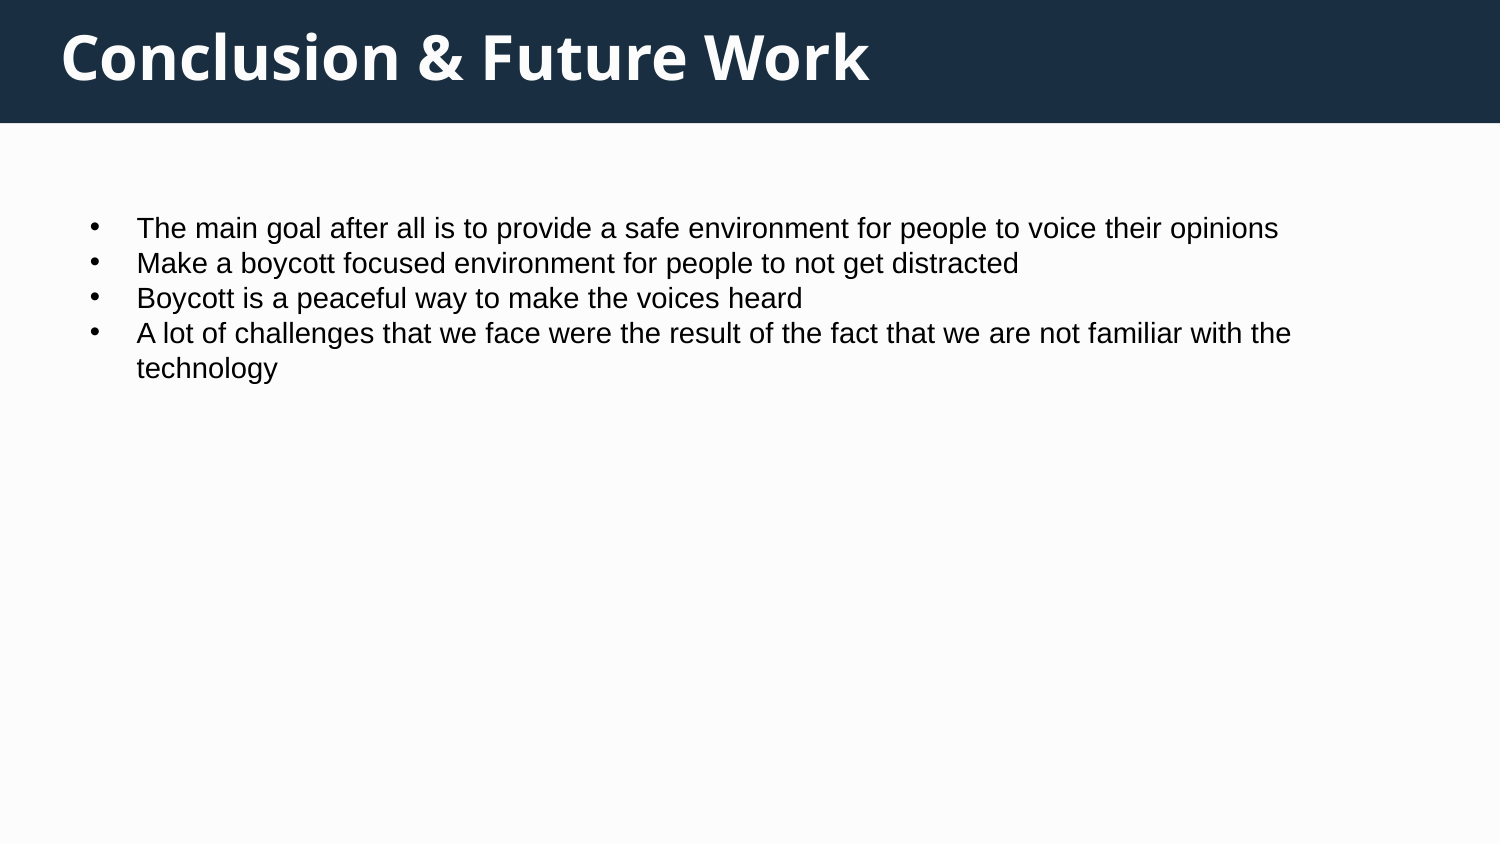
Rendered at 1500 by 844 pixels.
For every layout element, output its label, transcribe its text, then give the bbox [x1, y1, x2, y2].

text_box Conclusion & Future Work [45, 0, 1063, 123]
text_box The main goal after all is to provide a safe environment for people to voice their opinions Make a boycott focused environment for people to not get distracted Boycott is a peaceful way to make the voices heard A lot of challenges that we face were the result of the fact that we are not familiar with the technology [75, 201, 1373, 462]
